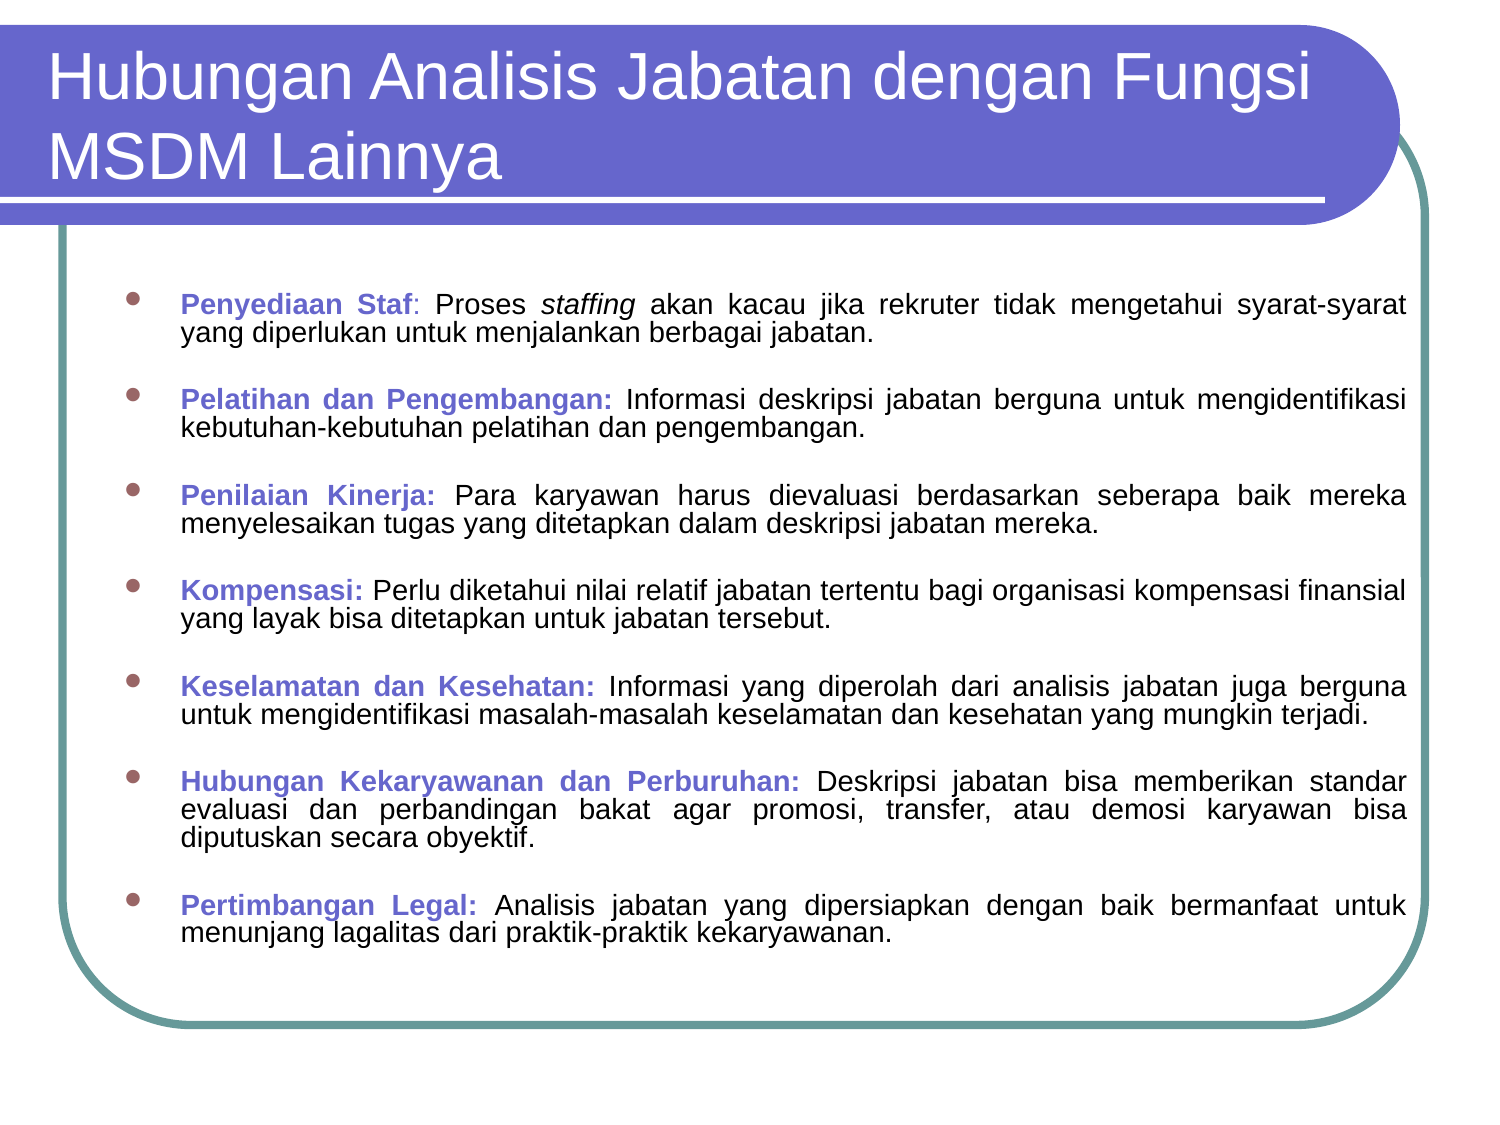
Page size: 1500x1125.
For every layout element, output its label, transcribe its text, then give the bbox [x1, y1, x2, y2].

list Penyediaan Staf: Proses staffing akan kacau jika rekruter tidak mengetahui syarat-syarat yang diperlukan untuk menjalankan berbagai jabatan. Pelatihan dan Pengembangan: Informasi deskripsi jabatan berguna untuk mengidentifikasi kebutuhan-kebutuhan pelatihan dan pengembangan. Penilaian Kinerja: Para karyawan harus dievaluasi berdasarkan seberapa baik mereka menyelesaikan tugas yang ditetapkan dalam deskripsi jabatan mereka. Kompensasi: Perlu diketahui nilai relatif jabatan tertentu bagi organisasi kompensasi finansial yang layak bisa ditetapkan untuk jabatan tersebut. Keselamatan dan Kesehatan: Informasi yang diperolah dari analisis jabatan juga berguna untuk mengidentifikasi masalah-masalah keselamatan dan kesehatan yang mungkin terjadi. Hubungan Kekaryawanan dan Perburuhan: Deskripsi jabatan bisa memberikan standar evaluasi dan perbandingan bakat agar promosi, transfer, atau demosi karyawan bisa diputuskan secara obyektif. Pertimbangan Legal: Analisis jabatan yang dipersiapkan dengan baik bermanfaat untuk menunjang lagalitas dari praktik-praktik kekaryawanan. [109, 284, 1423, 1066]
title Hubungan Analisis Jabatan dengan Fungsi MSDM Lainnya [32, 37, 1347, 188]
